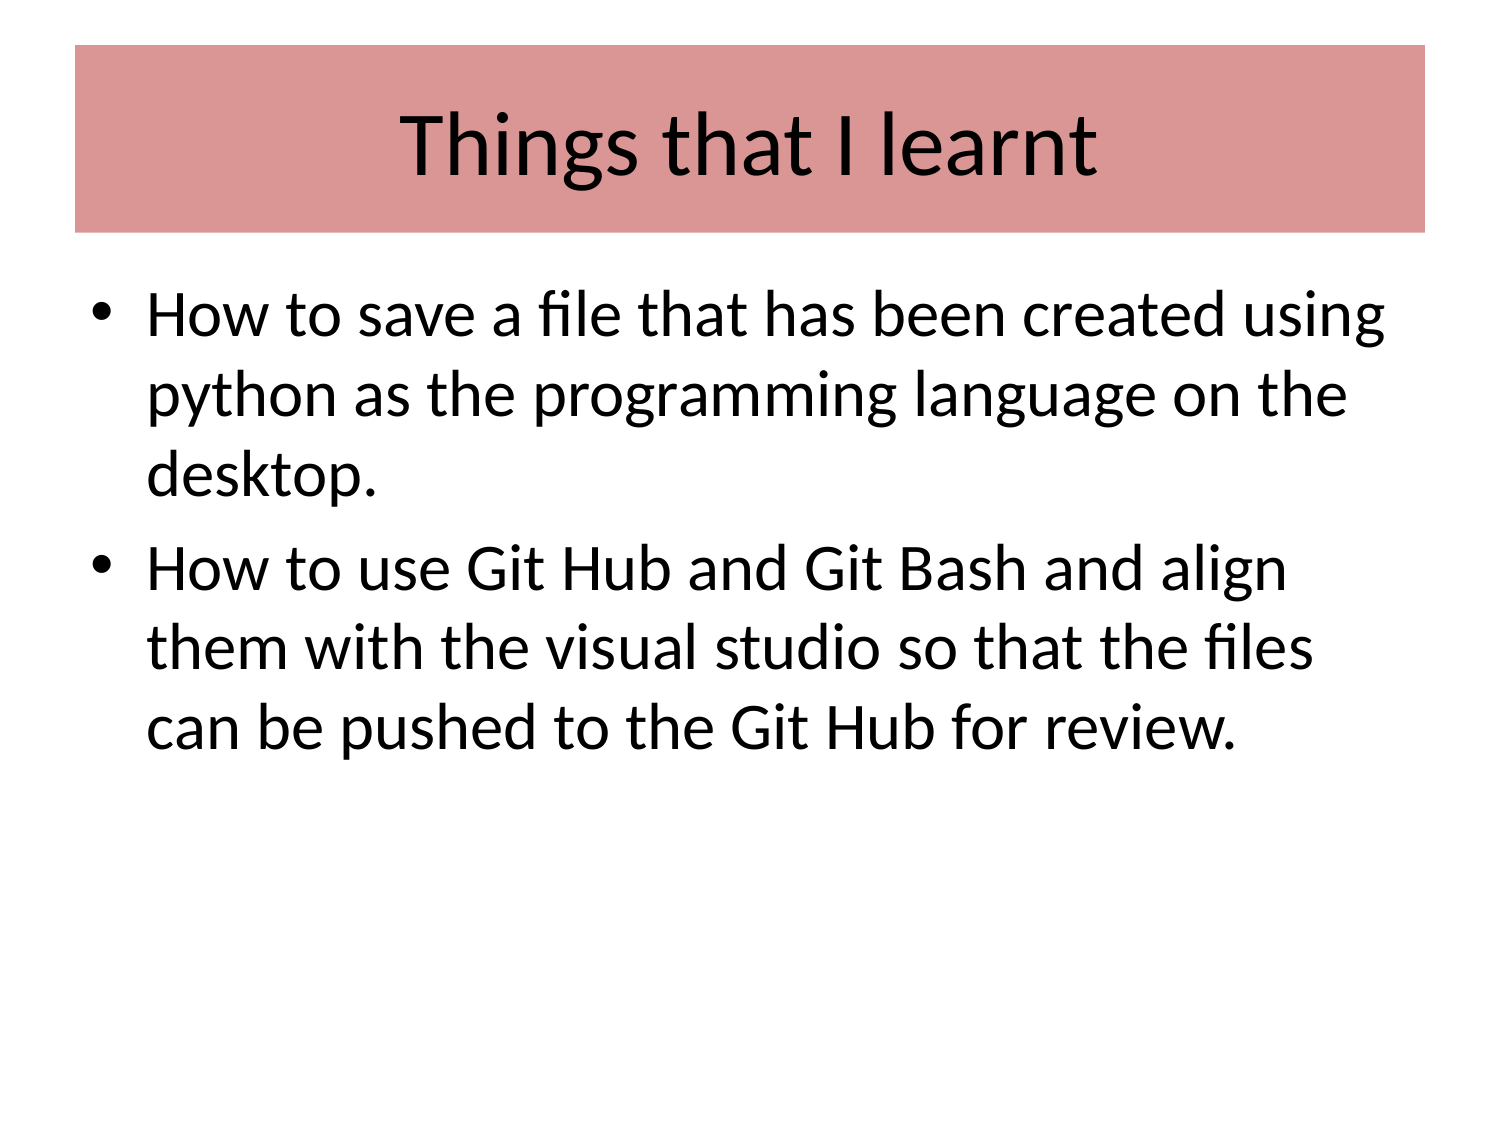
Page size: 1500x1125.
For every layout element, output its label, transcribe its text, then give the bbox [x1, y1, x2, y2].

list How to save a file that has been created using python as the programming language on the desktop. How to use Git Hub and Git Bash and align them with the visual studio so that the files can be pushed to the Git Hub for review. [75, 262, 1425, 1005]
title Things that I learnt [75, 45, 1425, 233]
